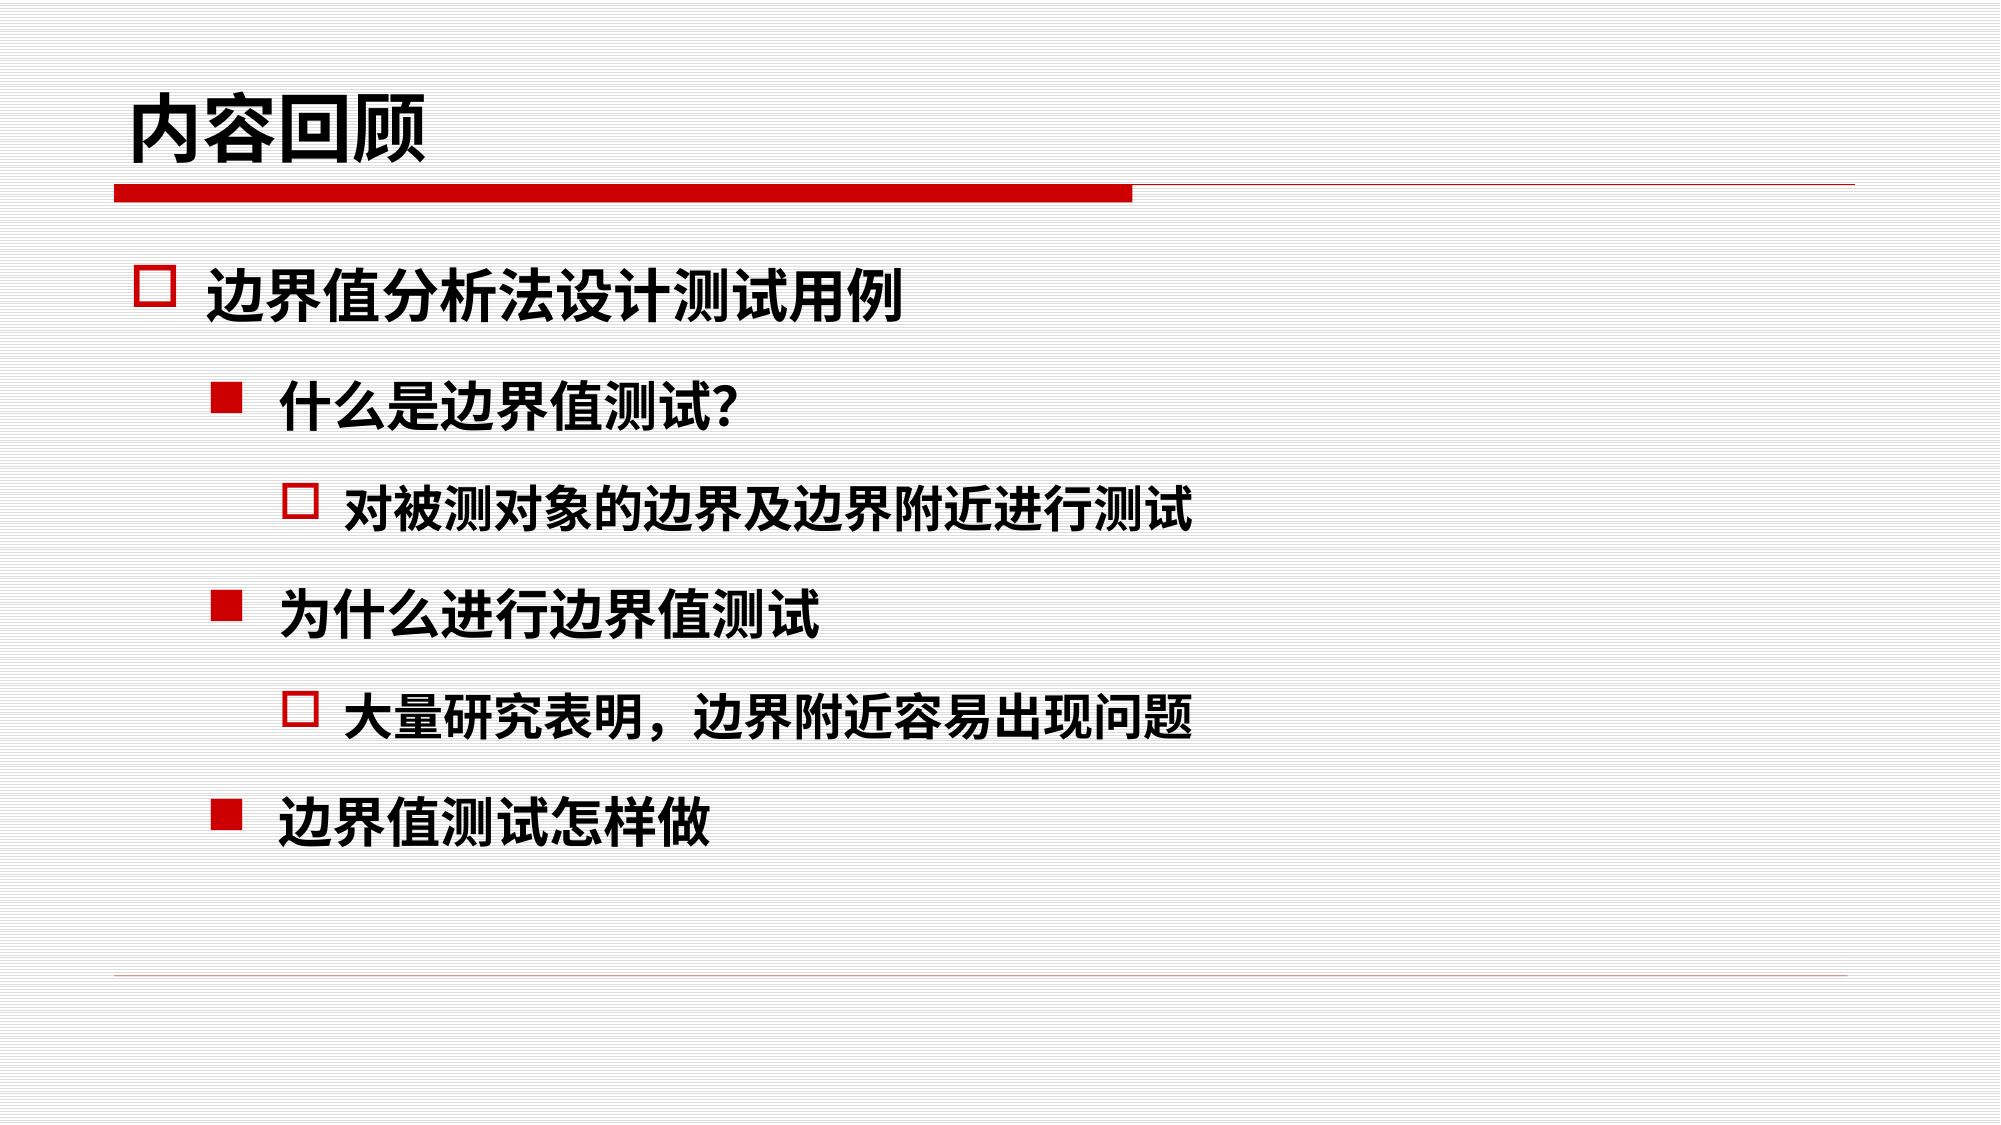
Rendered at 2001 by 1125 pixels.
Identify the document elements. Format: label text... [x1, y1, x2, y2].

list 边界值分析法设计测试用例 什么是边界值测试？ 对被测对象的边界及边界附近进行测试 为什么进行边界值测试 大量研究表明，边界附近容易出现问题 边界值测试怎样做 [114, 216, 1865, 917]
title 内容回顾 [112, 42, 1863, 179]
